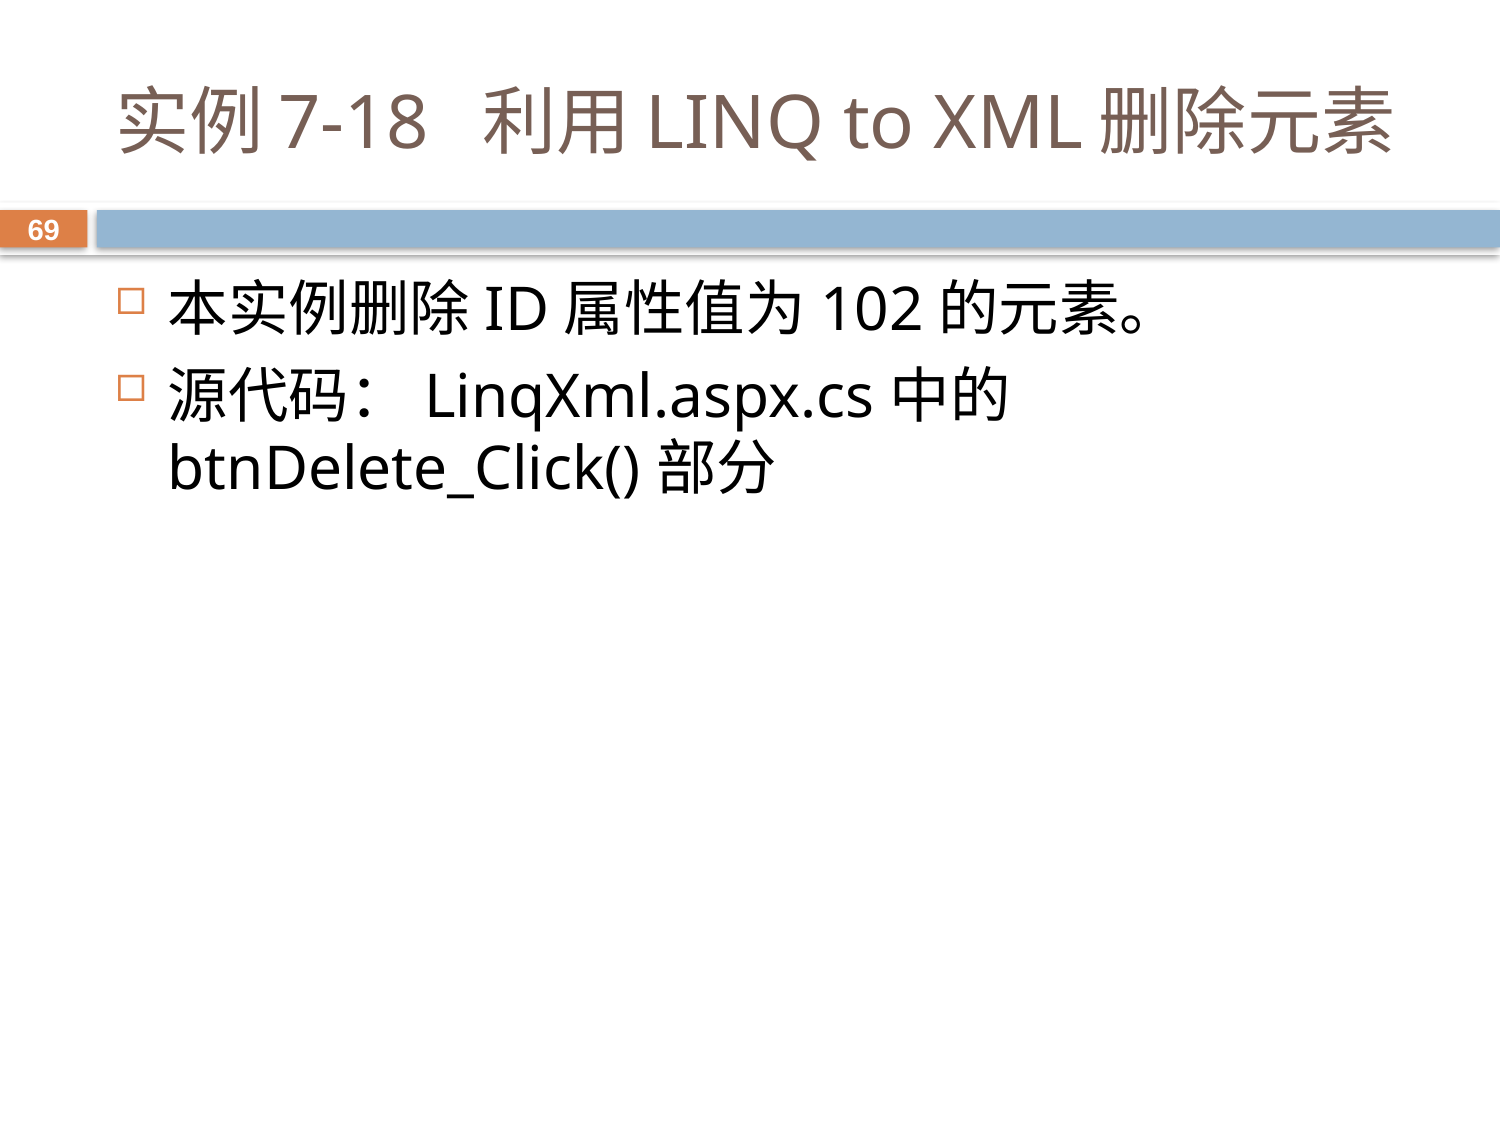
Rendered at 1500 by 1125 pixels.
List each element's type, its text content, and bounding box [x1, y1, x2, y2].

title 实例7-18 利用LINQ to XML删除元素 [100, 37, 1438, 200]
slide_number 69 [0, 208, 88, 249]
list 本实例删除ID属性值为102的元素。 源代码：LinqXml.aspx.cs中的btnDelete_Click()部分 [100, 262, 1438, 1000]
